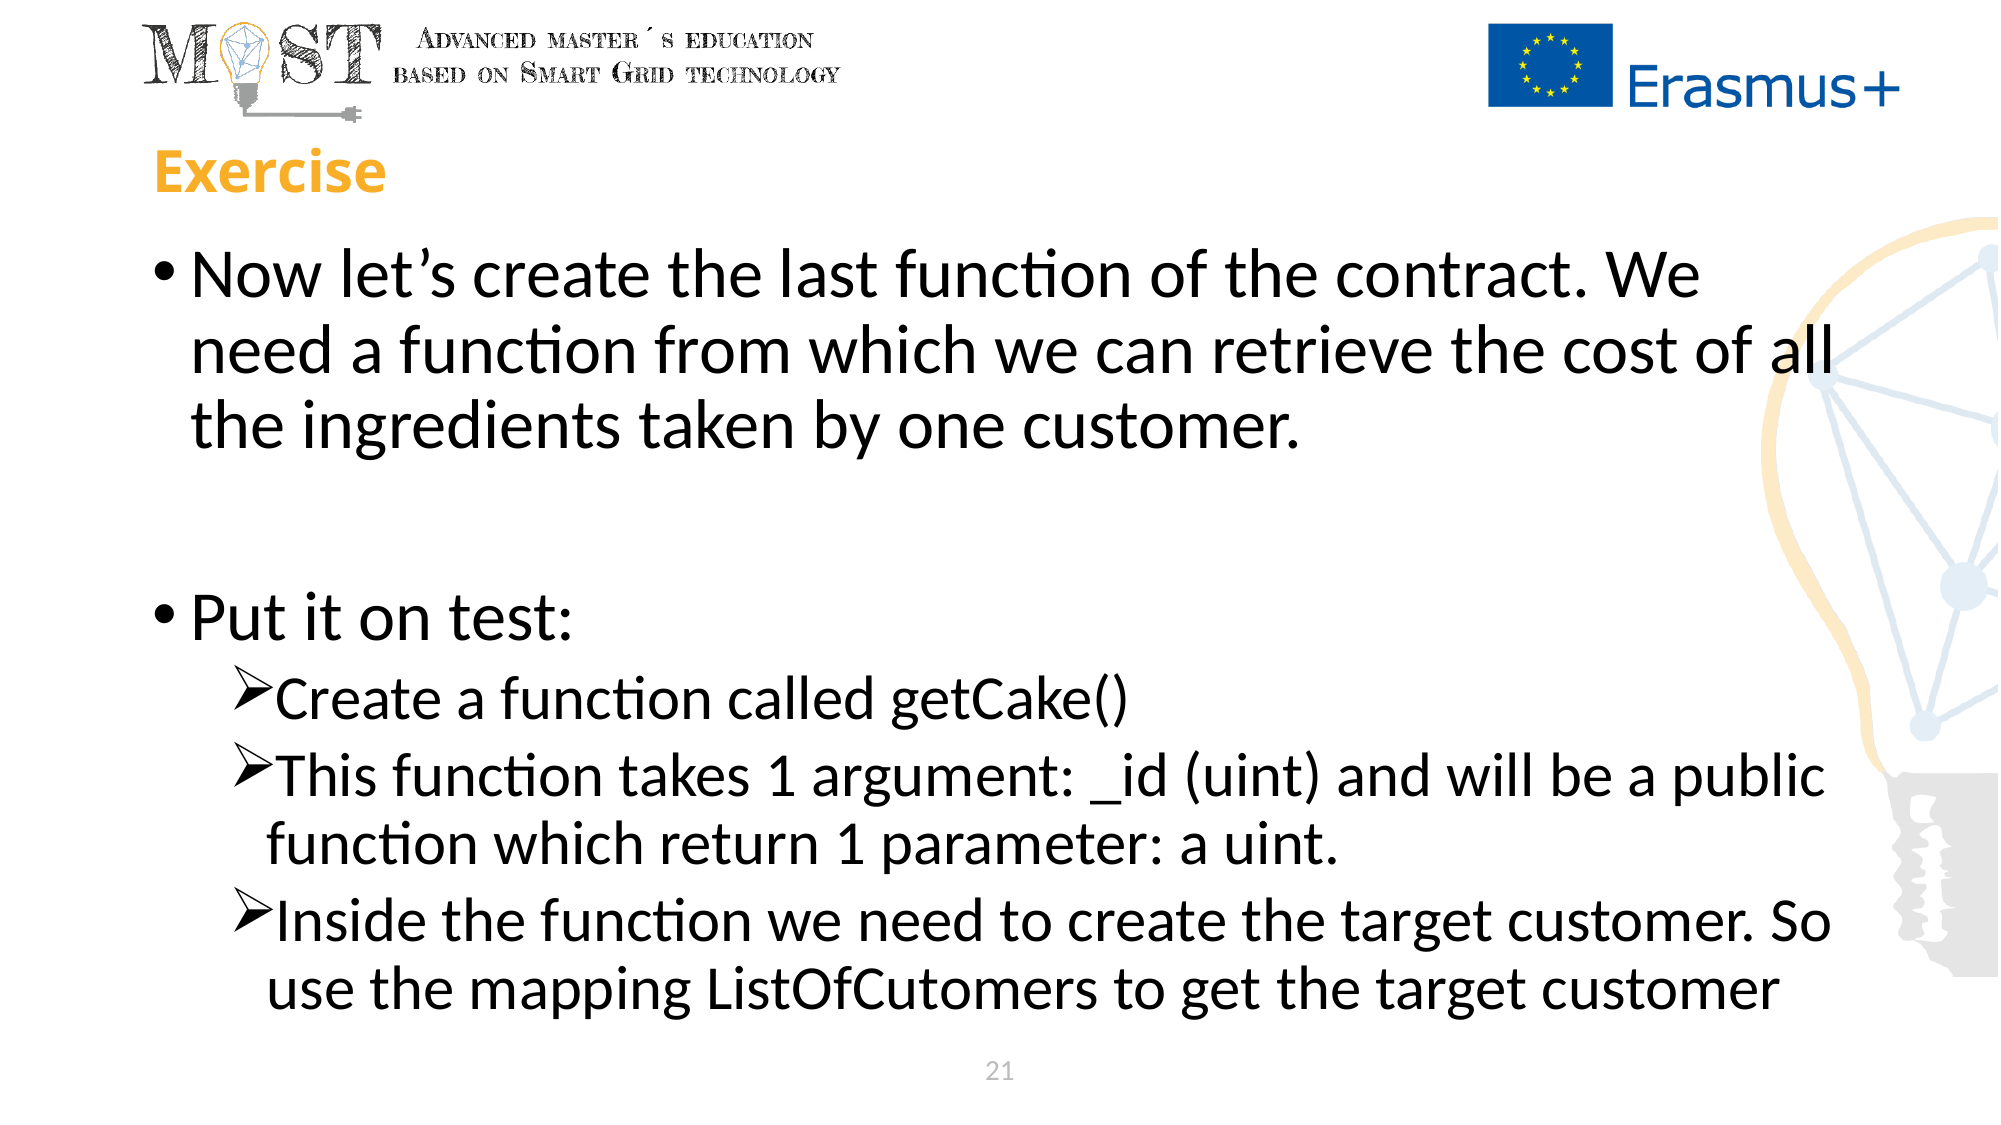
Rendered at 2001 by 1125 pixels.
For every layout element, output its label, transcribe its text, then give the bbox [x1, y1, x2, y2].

title Exercise [137, 87, 1863, 228]
list Now let’s create the last function of the contract. We need a function from which we can retrieve the cost of all the ingredients taken by one customer. Put it on test: Create a function called getCake() This function takes 1 argument: _id (uint) and will be a public function which return 1 parameter: a uint. Inside the function we need to create the target customer. So use the mapping ListOfCutomers to get the target customer [137, 228, 1863, 1056]
picture [135, 22, 841, 130]
slide_number 21 [935, 1039, 1065, 1099]
picture [1464, 0, 1923, 131]
